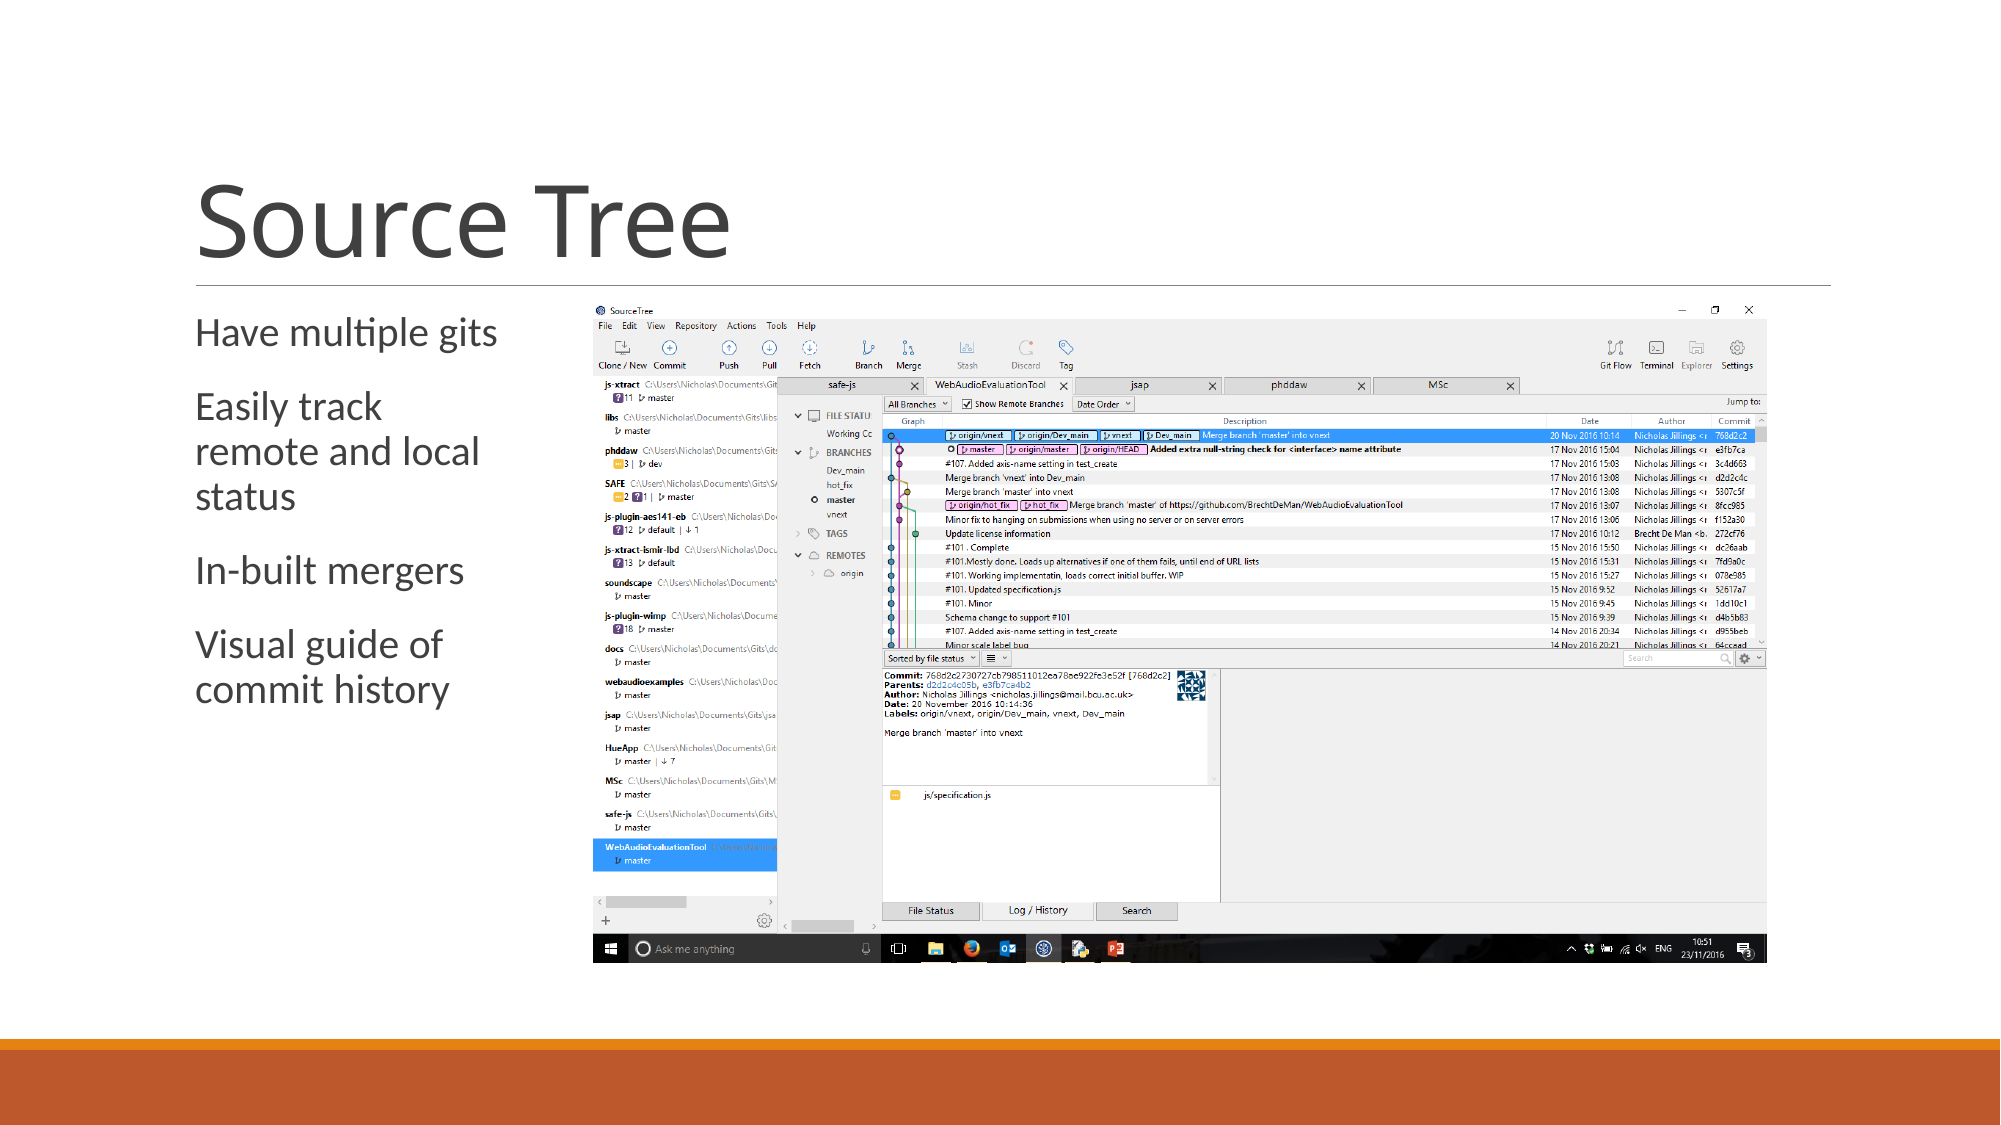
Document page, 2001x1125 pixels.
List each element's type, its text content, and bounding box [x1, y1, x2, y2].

title Source Tree [180, 47, 1830, 285]
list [592, 302, 1767, 964]
list Have multiple gits Easily track remote and local status In-built mergers Visual guide of commit history [180, 302, 500, 963]
